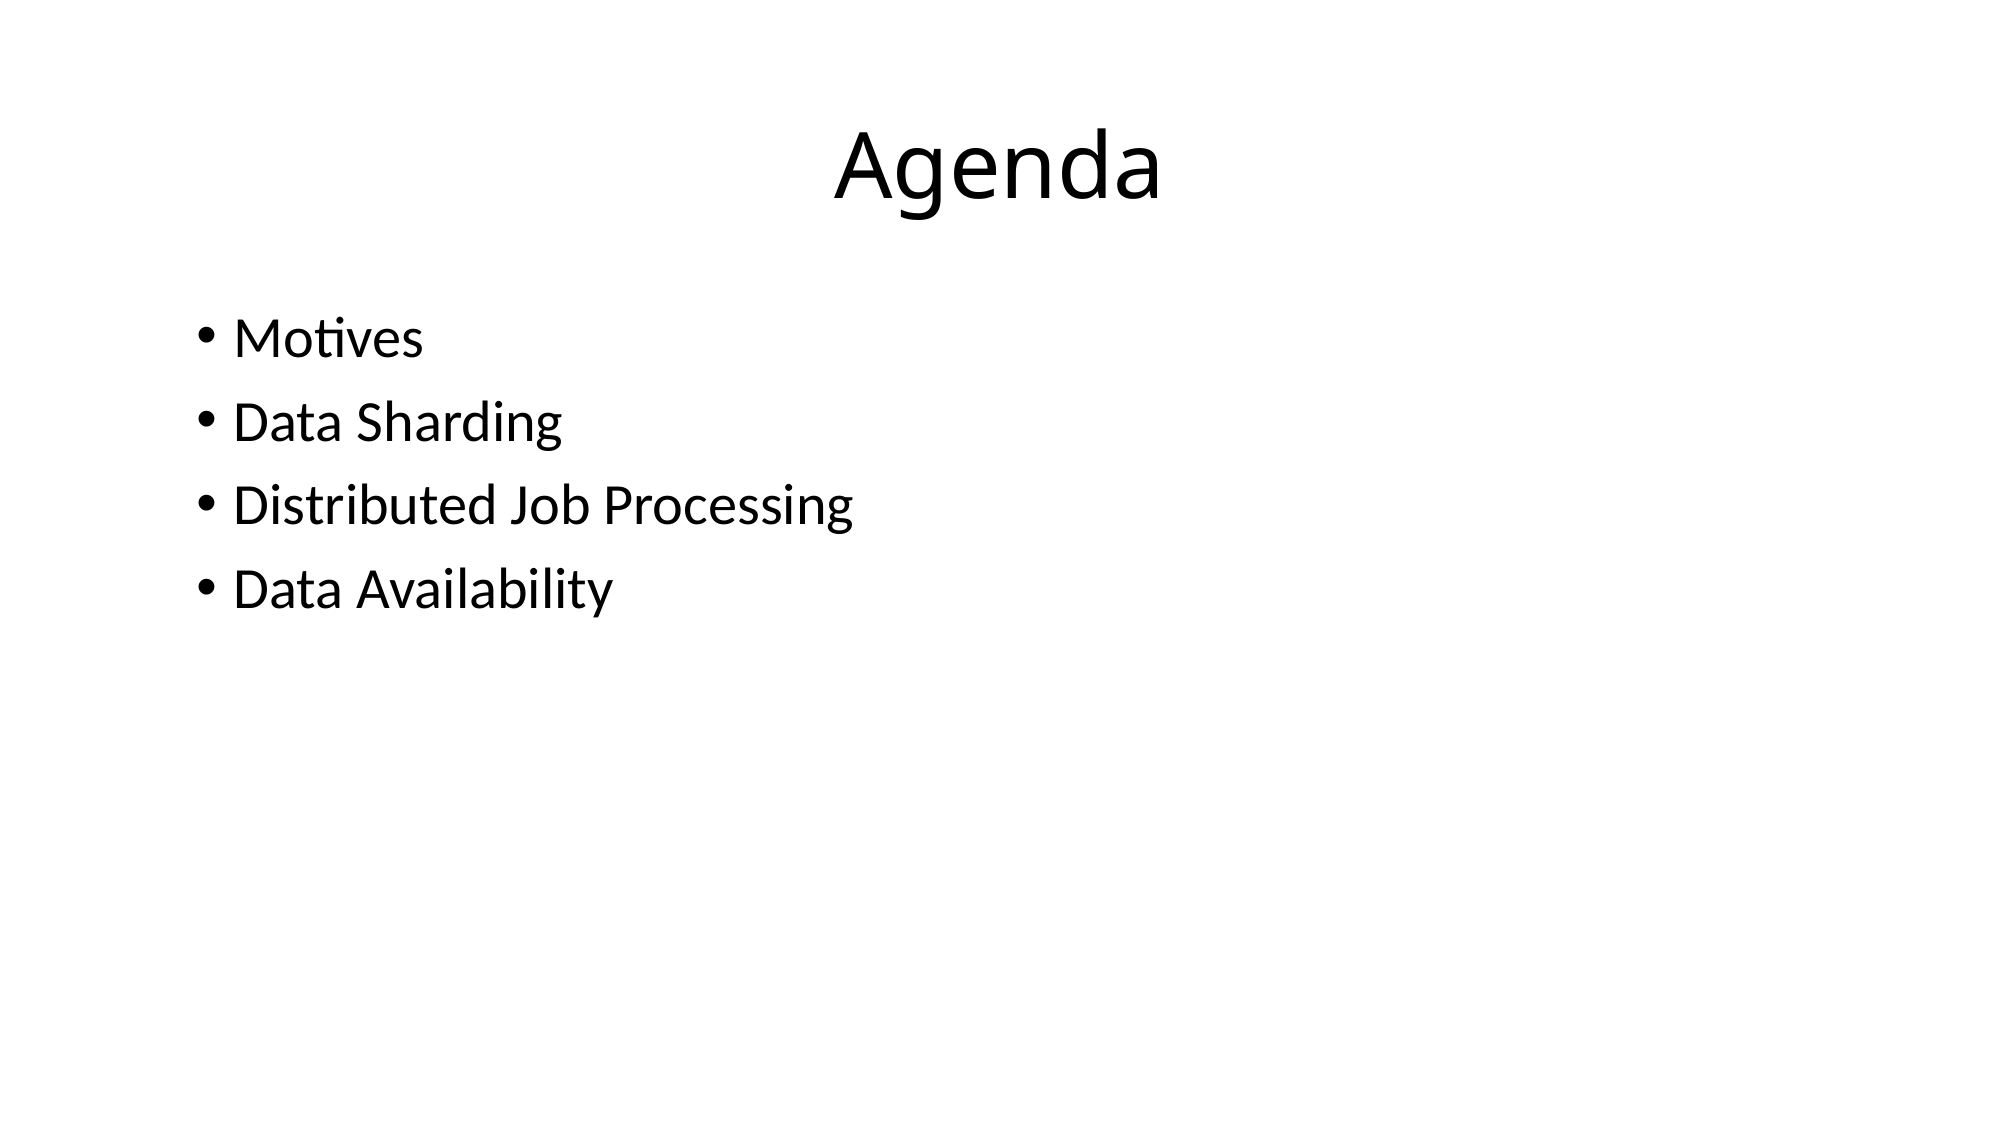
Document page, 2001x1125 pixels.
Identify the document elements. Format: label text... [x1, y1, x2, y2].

list Motives Data Sharding Distributed Job Processing Data Availability [181, 299, 1863, 1014]
title Agenda [137, 59, 1863, 278]
